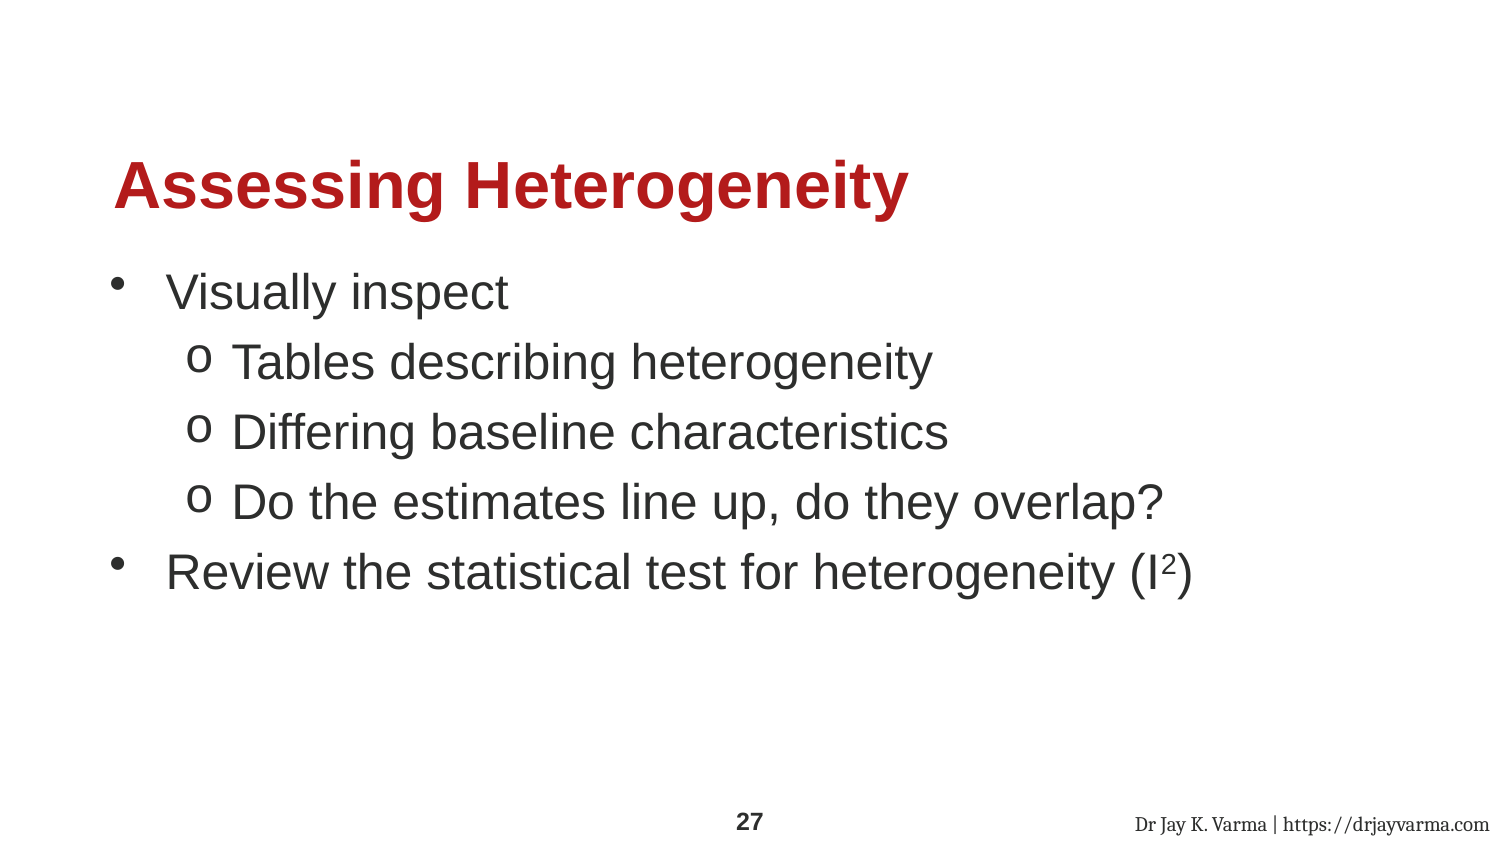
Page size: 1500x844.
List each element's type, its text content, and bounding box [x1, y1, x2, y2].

list Visually inspect Tables describing heterogeneity Differing baseline characteristics Do the estimates line up, do they overlap? Review the statistical test for heterogeneity (I2) [94, 251, 1350, 660]
text_box Dr Jay K. Varma | https://drjayvarma.com [1049, 803, 1500, 844]
title Assessing Heterogeneity [113, 141, 1479, 265]
